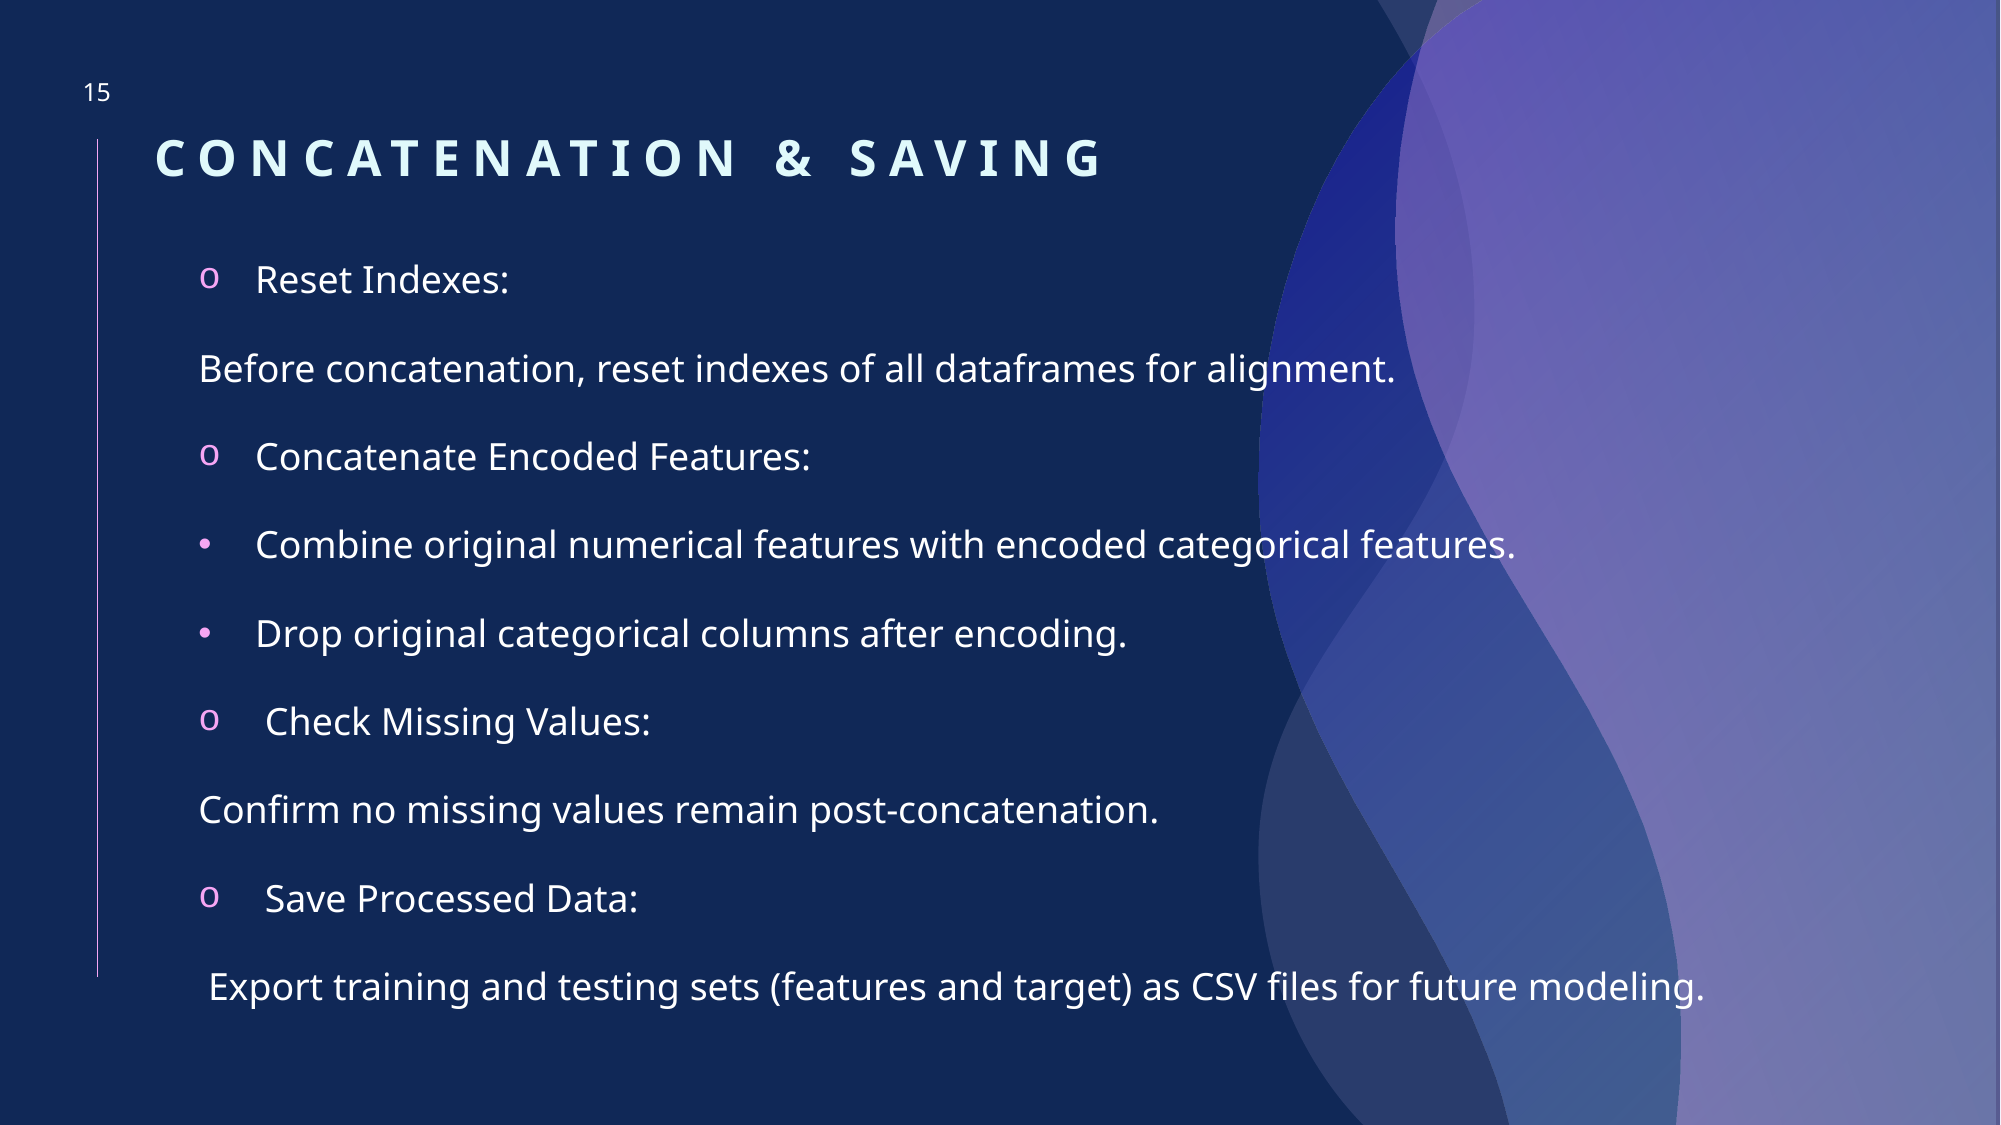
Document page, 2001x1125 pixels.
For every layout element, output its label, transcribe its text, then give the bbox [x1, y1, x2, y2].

title Concatenation & Saving [139, 93, 1779, 196]
slide_number 15 [53, 67, 140, 119]
list Reset Indexes: Before concatenation, reset indexes of all dataframes for alignment. Concatenate Encoded Features: Combine original numerical features with encoded categorical features. Drop original categorical columns after encoding. Check Missing Values: Confirm no missing values remain post-concatenation. Save Processed Data: Export training and testing sets (features and target) as CSV files for future modeling. [183, 226, 1887, 1079]
